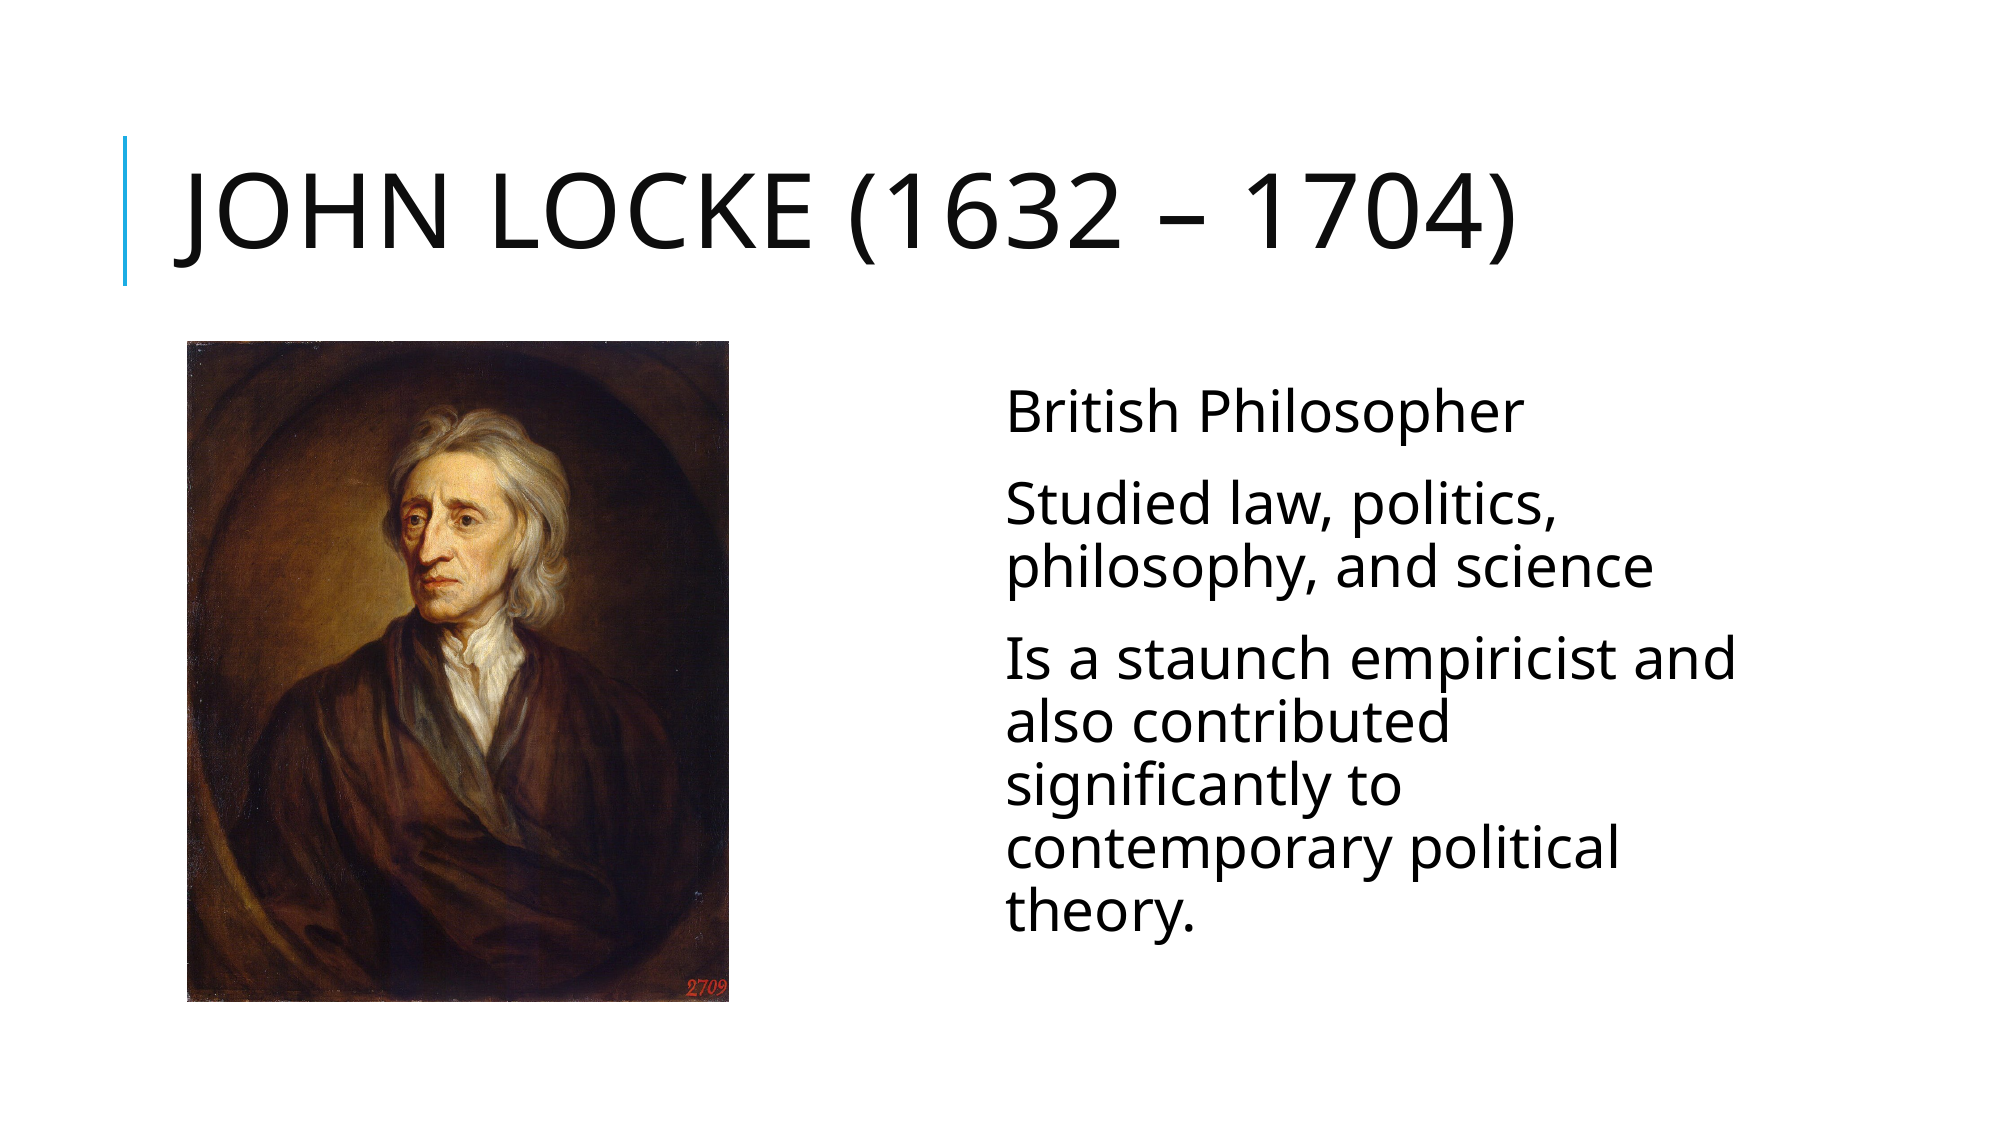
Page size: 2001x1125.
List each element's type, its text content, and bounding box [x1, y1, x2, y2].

title John Locke (1632 – 1704) [168, 96, 1763, 342]
list British Philosopher Studied law, politics, philosophy, and science Is a staunch empiricist and also contributed significantly to contemporary political theory. [982, 375, 1763, 1035]
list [187, 341, 729, 1003]
